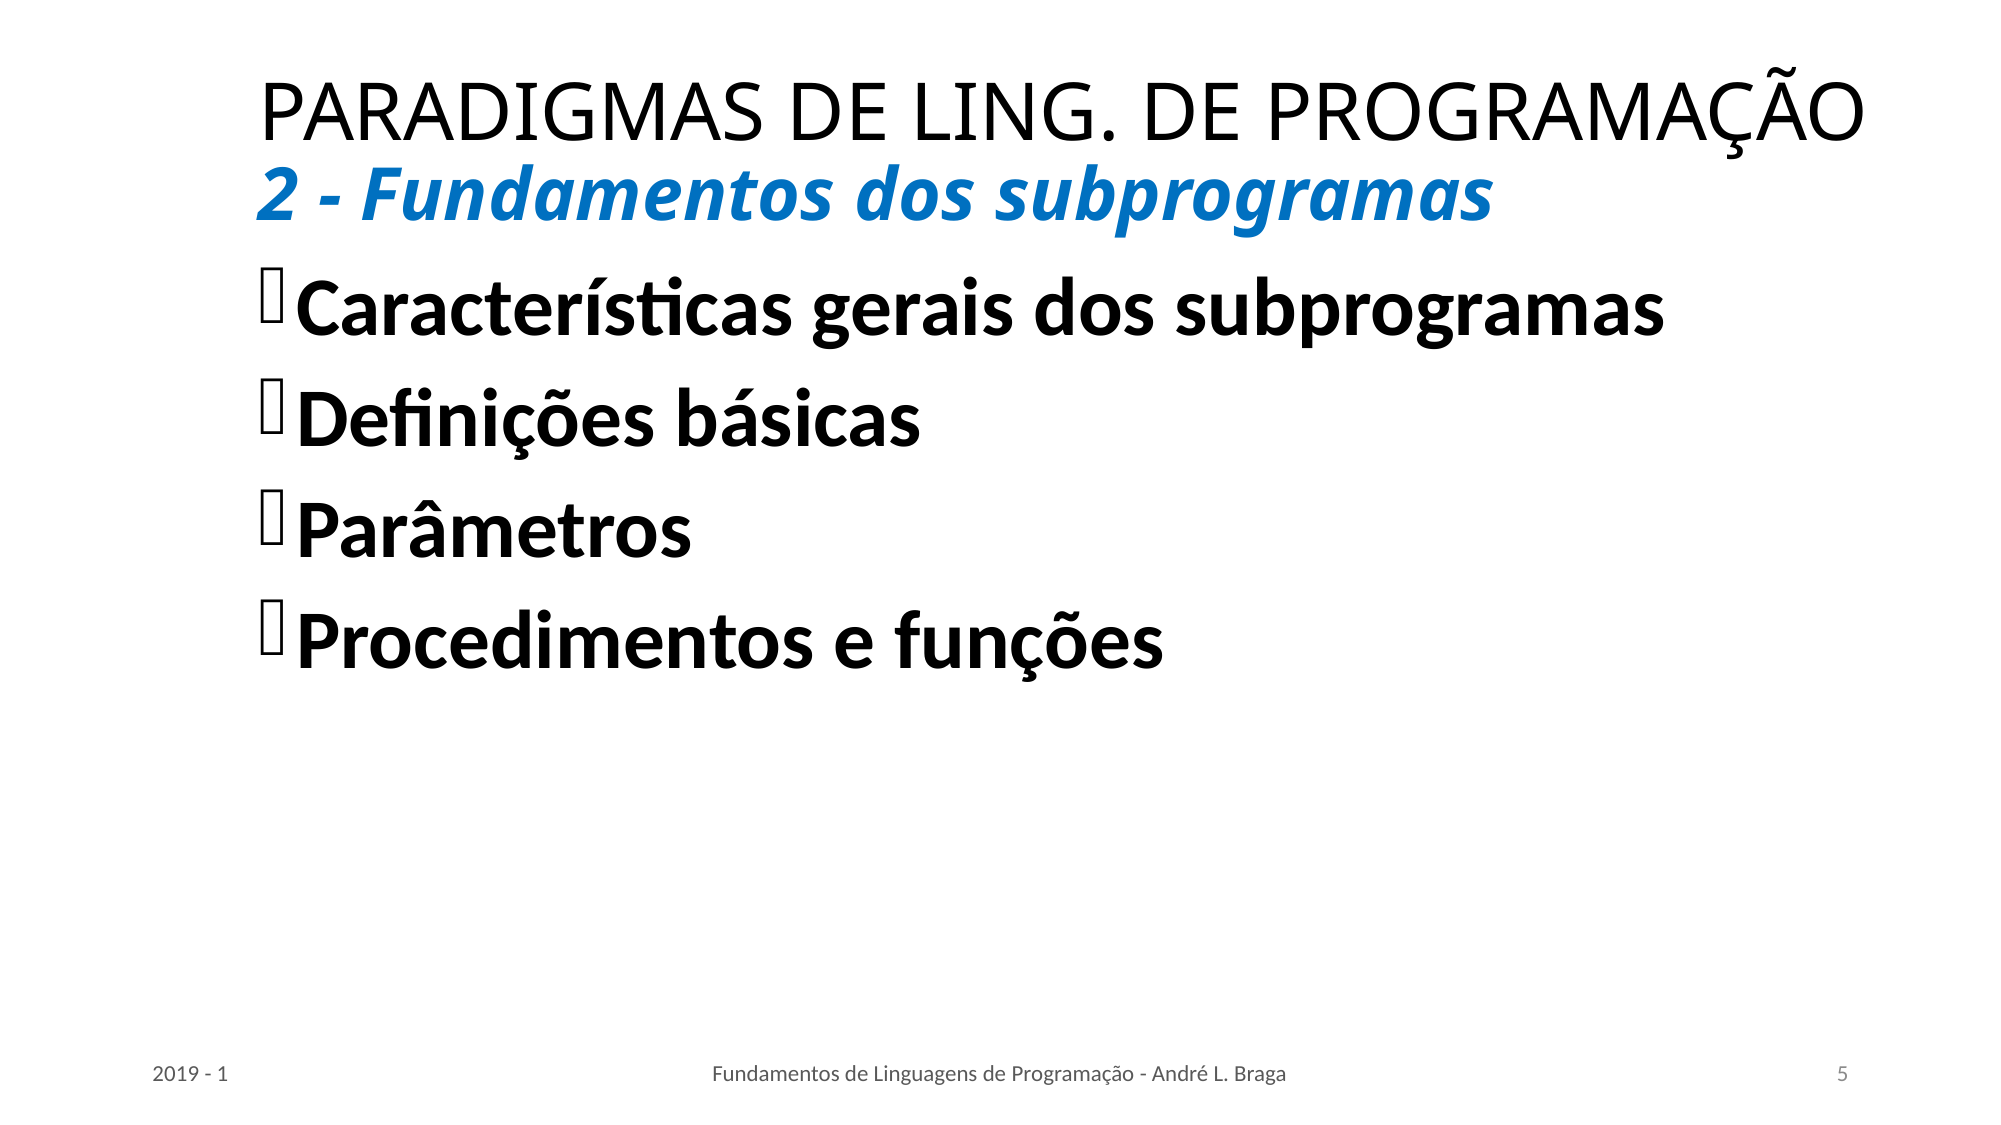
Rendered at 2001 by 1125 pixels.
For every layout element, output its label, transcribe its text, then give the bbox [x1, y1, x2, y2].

title PARADIGMAS DE LING. DE PROGRAMAÇÃO 2 - Fundamentos dos subprogramas [243, 51, 1887, 256]
list Características gerais dos subprogramas Definições básicas Parâmetros Procedimentos e funções [243, 256, 1887, 1043]
footer Fundamentos de Linguagens de Programação - André L. Braga [662, 1042, 1338, 1103]
slide_number 2019 - 1 [137, 1042, 588, 1103]
slide_number 5 [1413, 1042, 1864, 1103]
